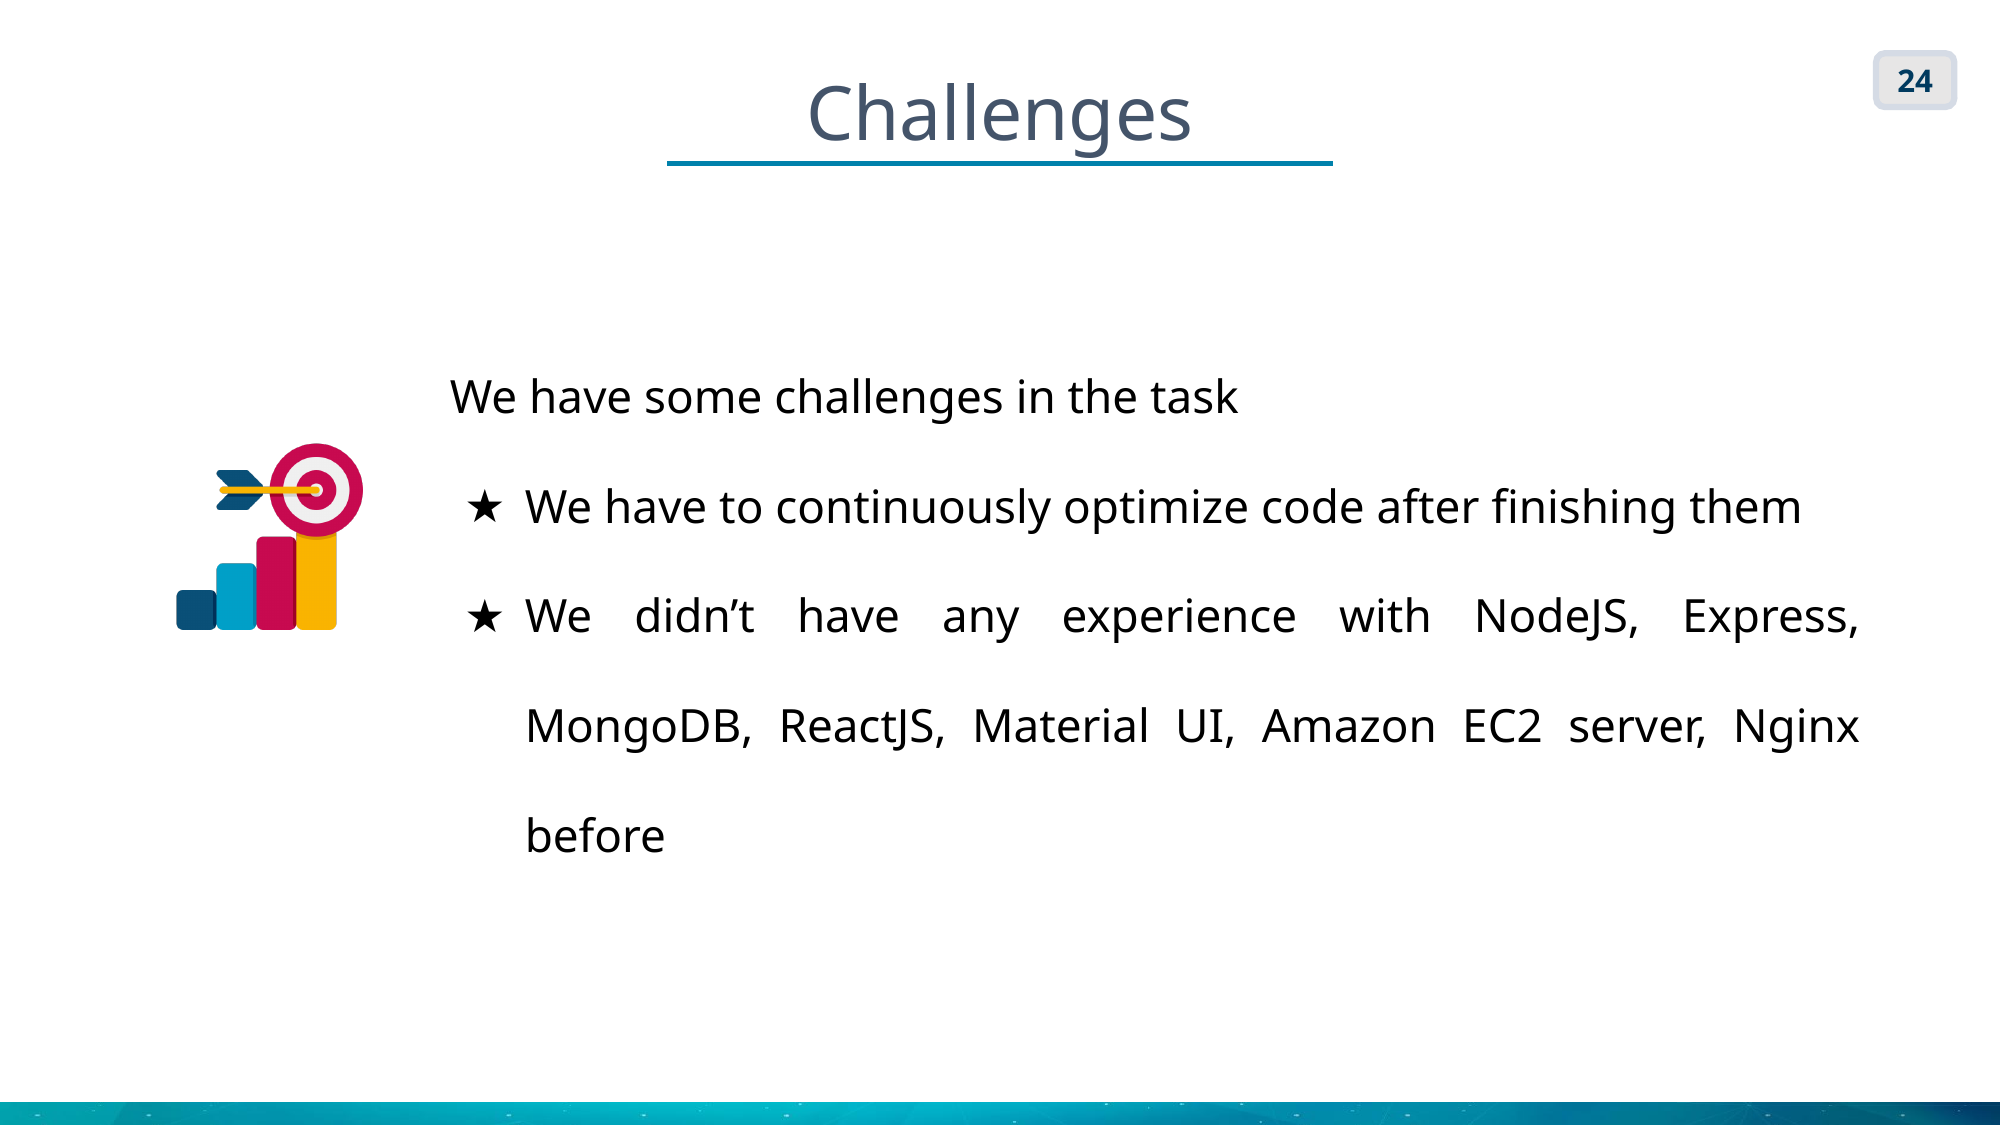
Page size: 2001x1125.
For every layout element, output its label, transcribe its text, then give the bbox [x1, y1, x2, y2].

text_box 24 [1859, 50, 1949, 111]
text_box [0, 1102, 2000, 1125]
text_box Challenges [137, 49, 1863, 164]
picture [163, 429, 377, 644]
text_box We have some challenges in the task We have to continuously optimize code after finishing them We didn’t have any experience with NodeJS, Express, MongoDB, ReactJS, Material UI, Amazon EC2 server, Nginx before [434, 297, 1877, 878]
text_box [1949, 54, 1955, 107]
